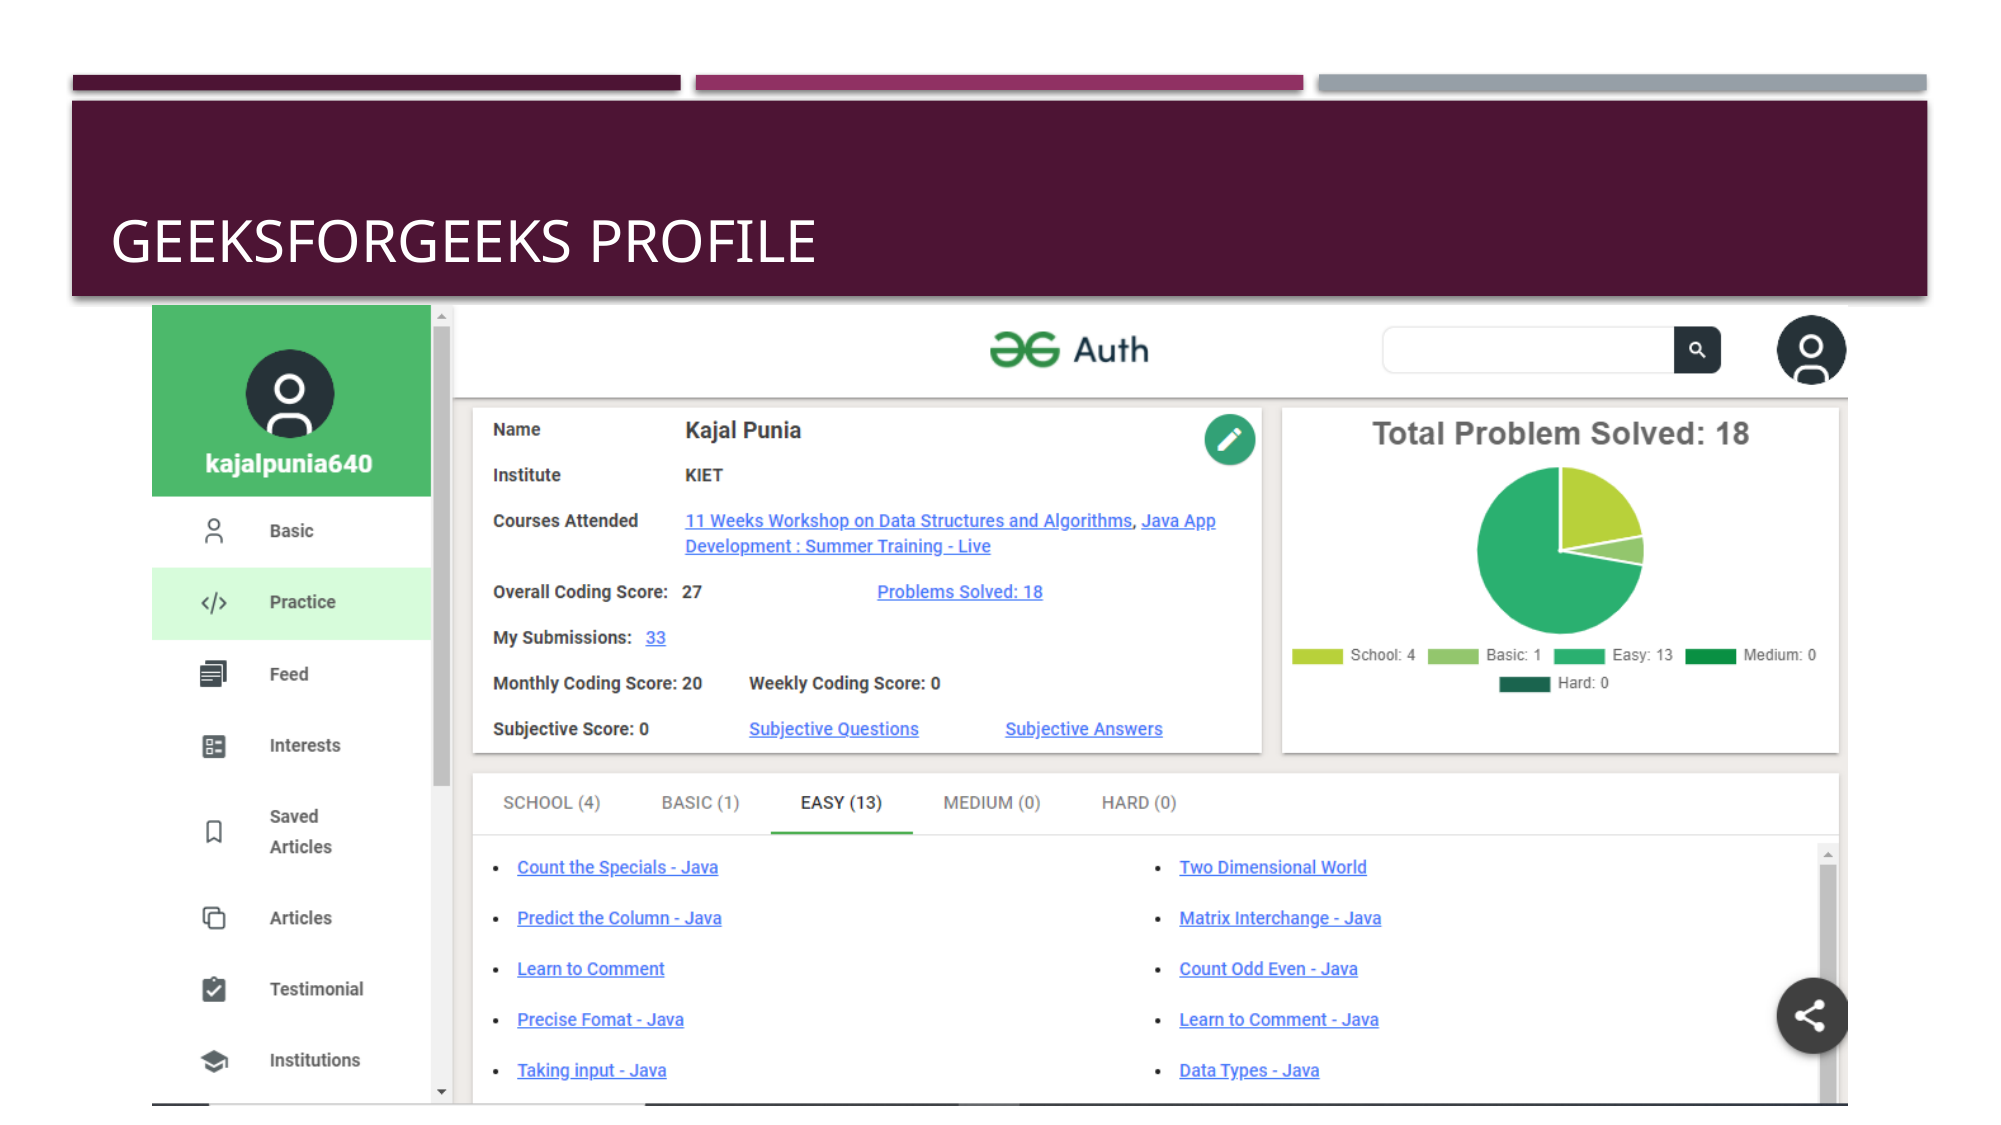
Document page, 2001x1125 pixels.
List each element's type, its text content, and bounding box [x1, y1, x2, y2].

title GeeksforGeeks Profile [95, 115, 1905, 282]
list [151, 305, 1849, 1107]
